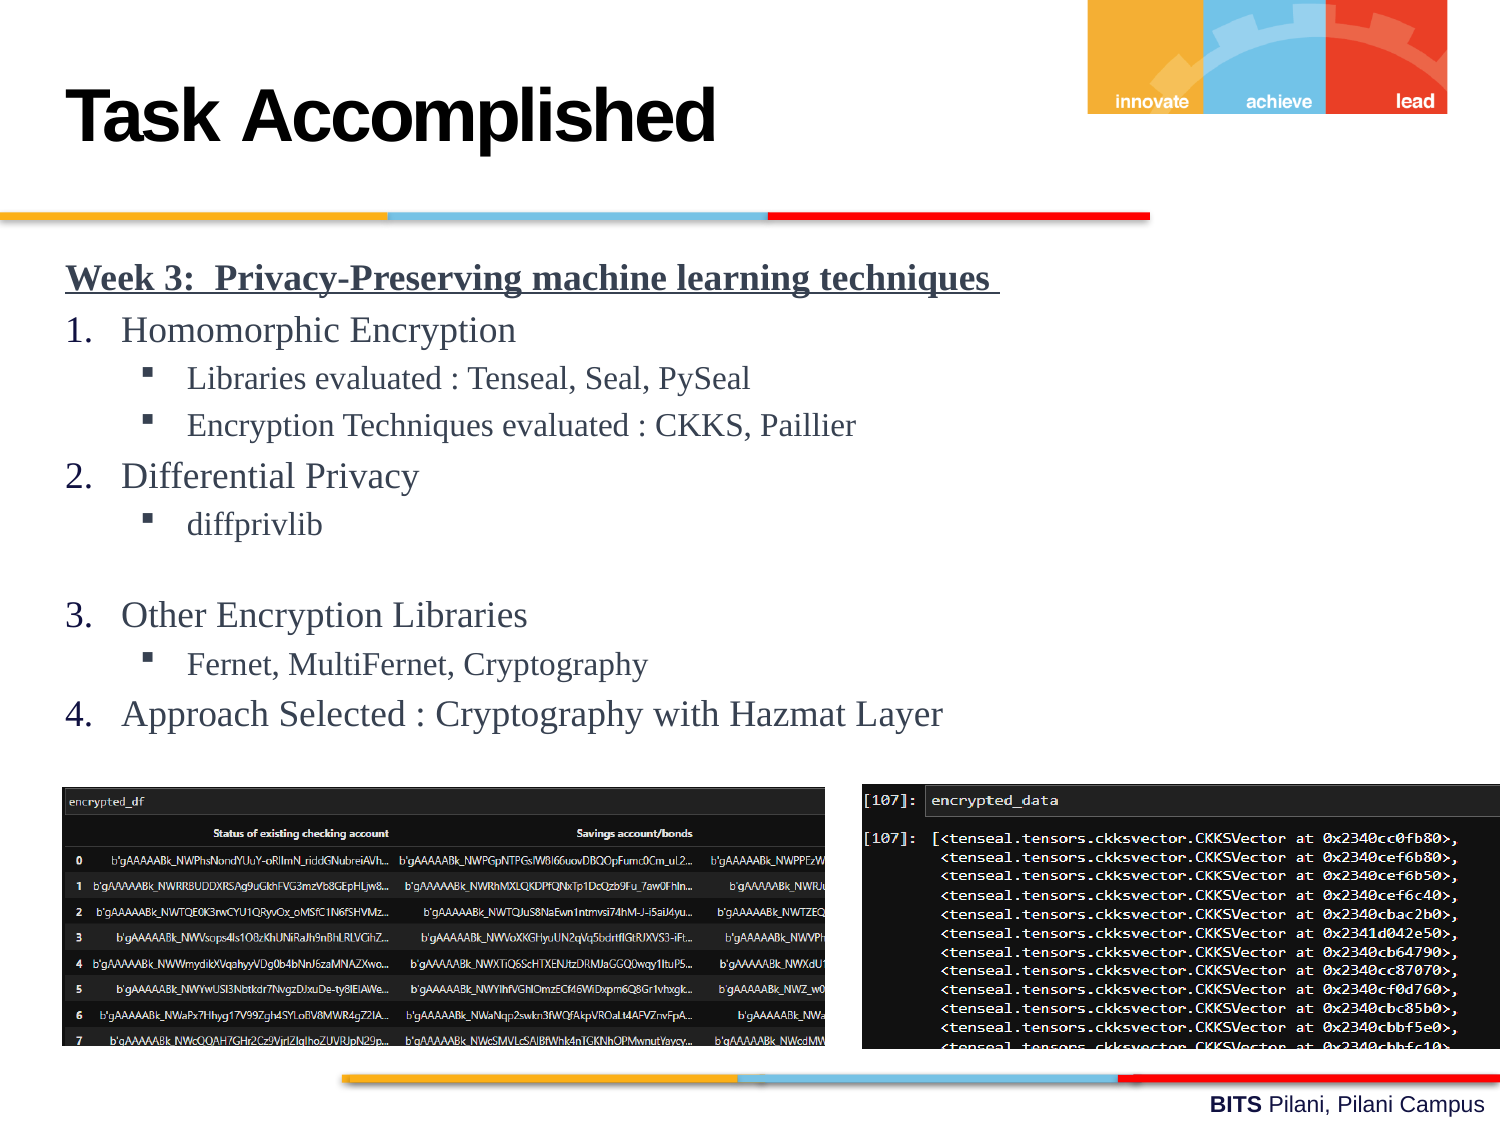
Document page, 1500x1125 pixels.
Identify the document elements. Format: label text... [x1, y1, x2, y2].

list Task Accomplished [50, 24, 1088, 213]
picture [62, 787, 826, 1047]
picture [862, 784, 1500, 1049]
list Week 3: Privacy-Preserving machine learning techniques Homomorphic Encryption Libraries evaluated : Tenseal, Seal, PySeal Encryption Techniques evaluated : CKKS, Paillier Differential Privacy diffprivlib Other Encryption Libraries Fernet, MultiFernet, Cryptography Approach Selected : Cryptography with Hazmat Layer [50, 245, 1400, 988]
picture [1087, 0, 1448, 114]
